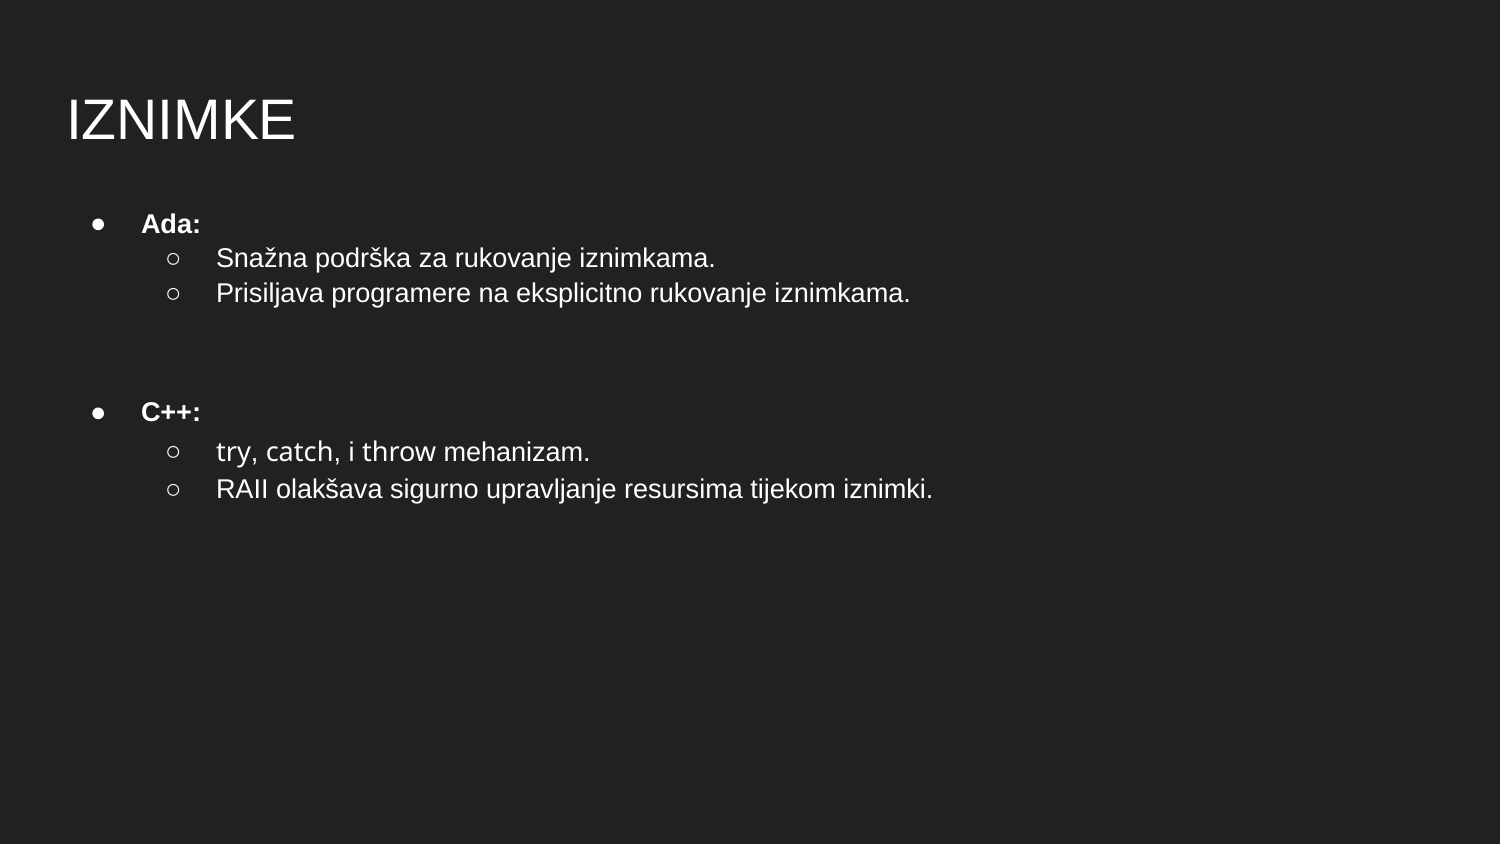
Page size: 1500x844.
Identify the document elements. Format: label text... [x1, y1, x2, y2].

list Ada: Snažna podrška za rukovanje iznimkama. Prisiljava programere na eksplicitno rukovanje iznimkama. C++: try, catch, i throw mehanizam. RAII olakšava sigurno upravljanje resursima tijekom iznimki. [51, 189, 1449, 750]
title IZNIMKE [51, 72, 1449, 167]
